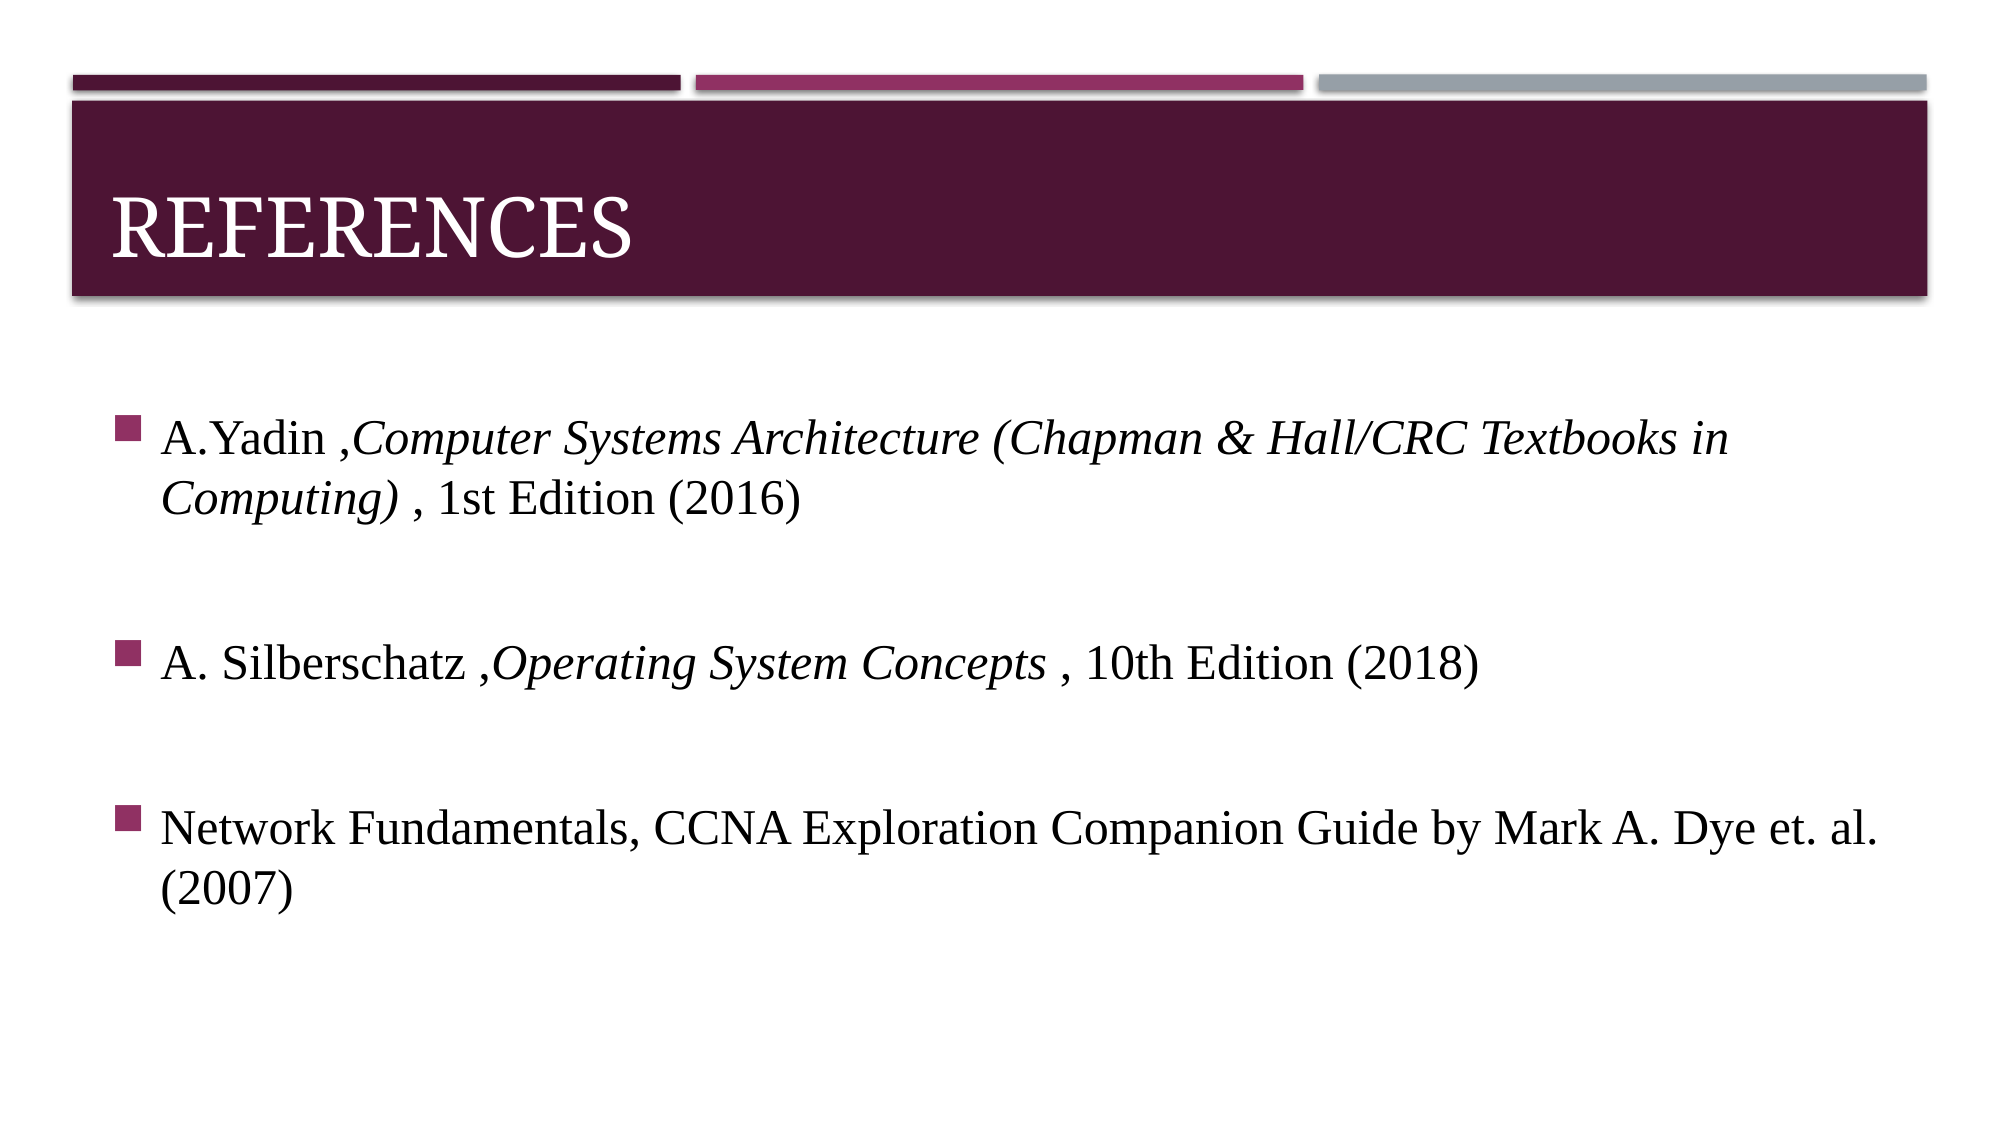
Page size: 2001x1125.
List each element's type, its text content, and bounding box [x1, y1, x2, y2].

list A.Yadin ,Computer Systems Architecture (Chapman & Hall/CRC Textbooks in Computing) , 1st Edition (2016) A. Silberschatz ,Operating System Concepts , 10th Edition (2018) Network Fundamentals, CCNA Exploration Companion Guide by Mark A. Dye et. al. (2007) [95, 357, 1905, 962]
title References [95, 115, 1905, 282]
